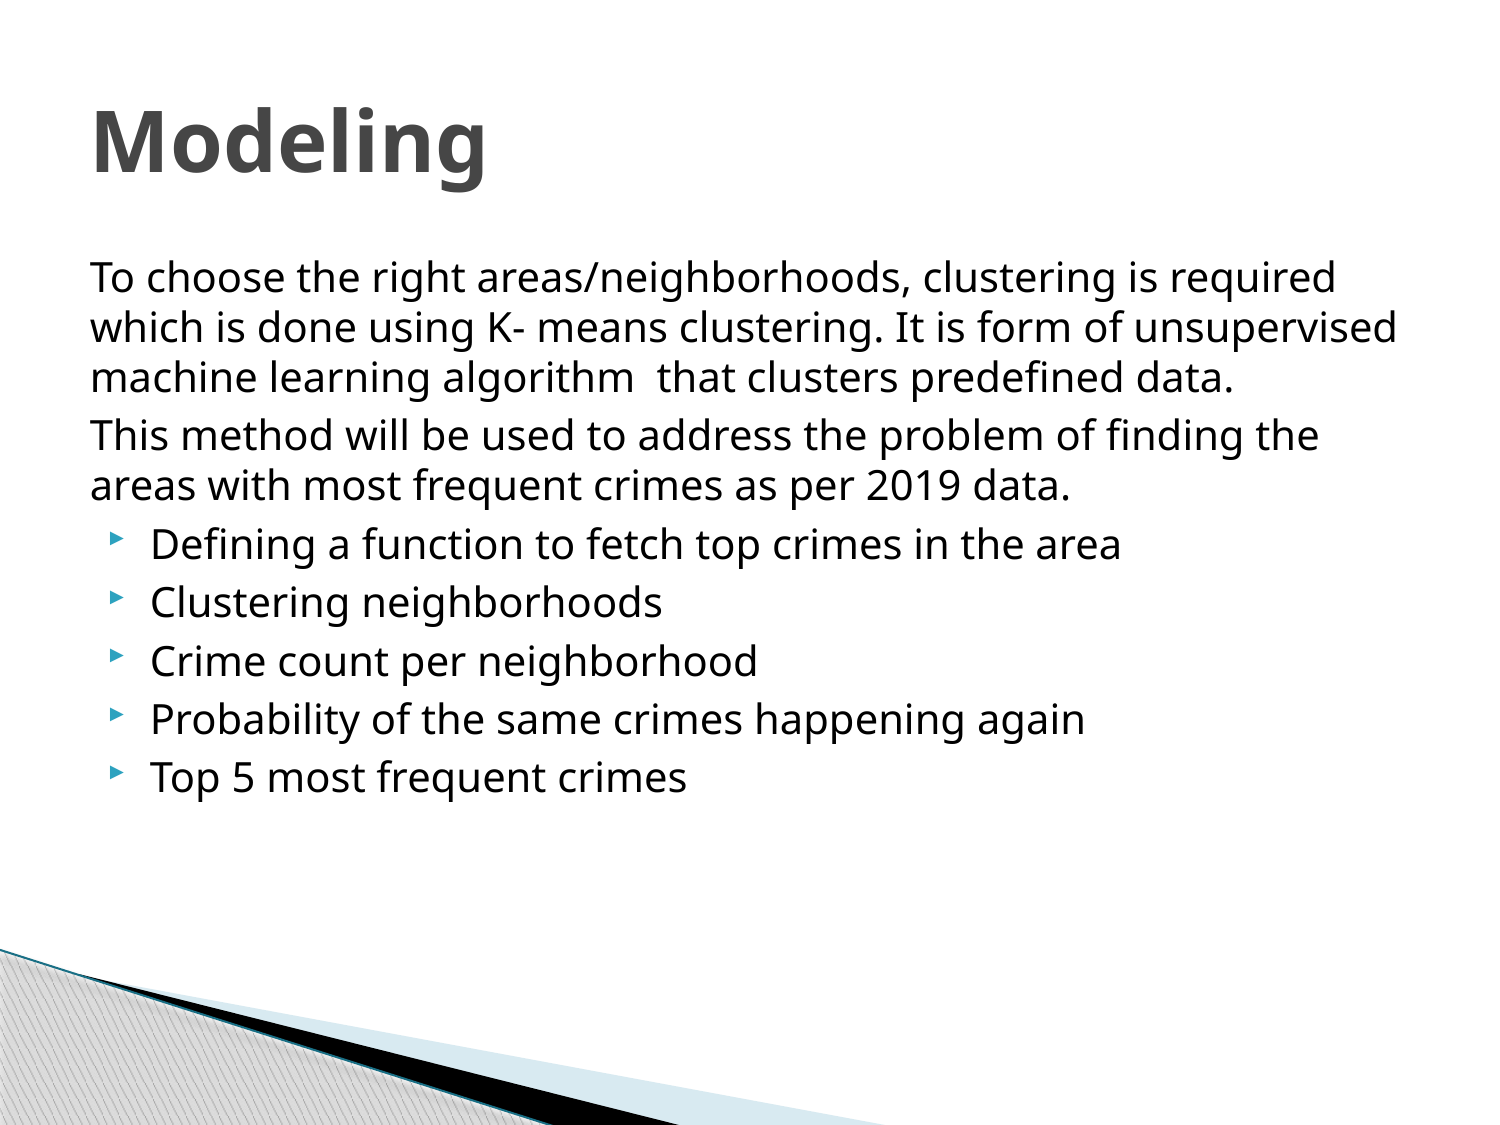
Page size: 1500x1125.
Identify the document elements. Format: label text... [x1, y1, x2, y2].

list To choose the right areas/neighborhoods, clustering is required which is done using K- means clustering. It is form of unsupervised machine learning algorithm that clusters predefined data. This method will be used to address the problem of finding the areas with most frequent crimes as per 2019 data. Defining a function to fetch top crimes in the area Clustering neighborhoods Crime count per neighborhood Probability of the same crimes happening again Top 5 most frequent crimes [75, 243, 1425, 986]
title Modeling [75, 45, 1425, 233]
